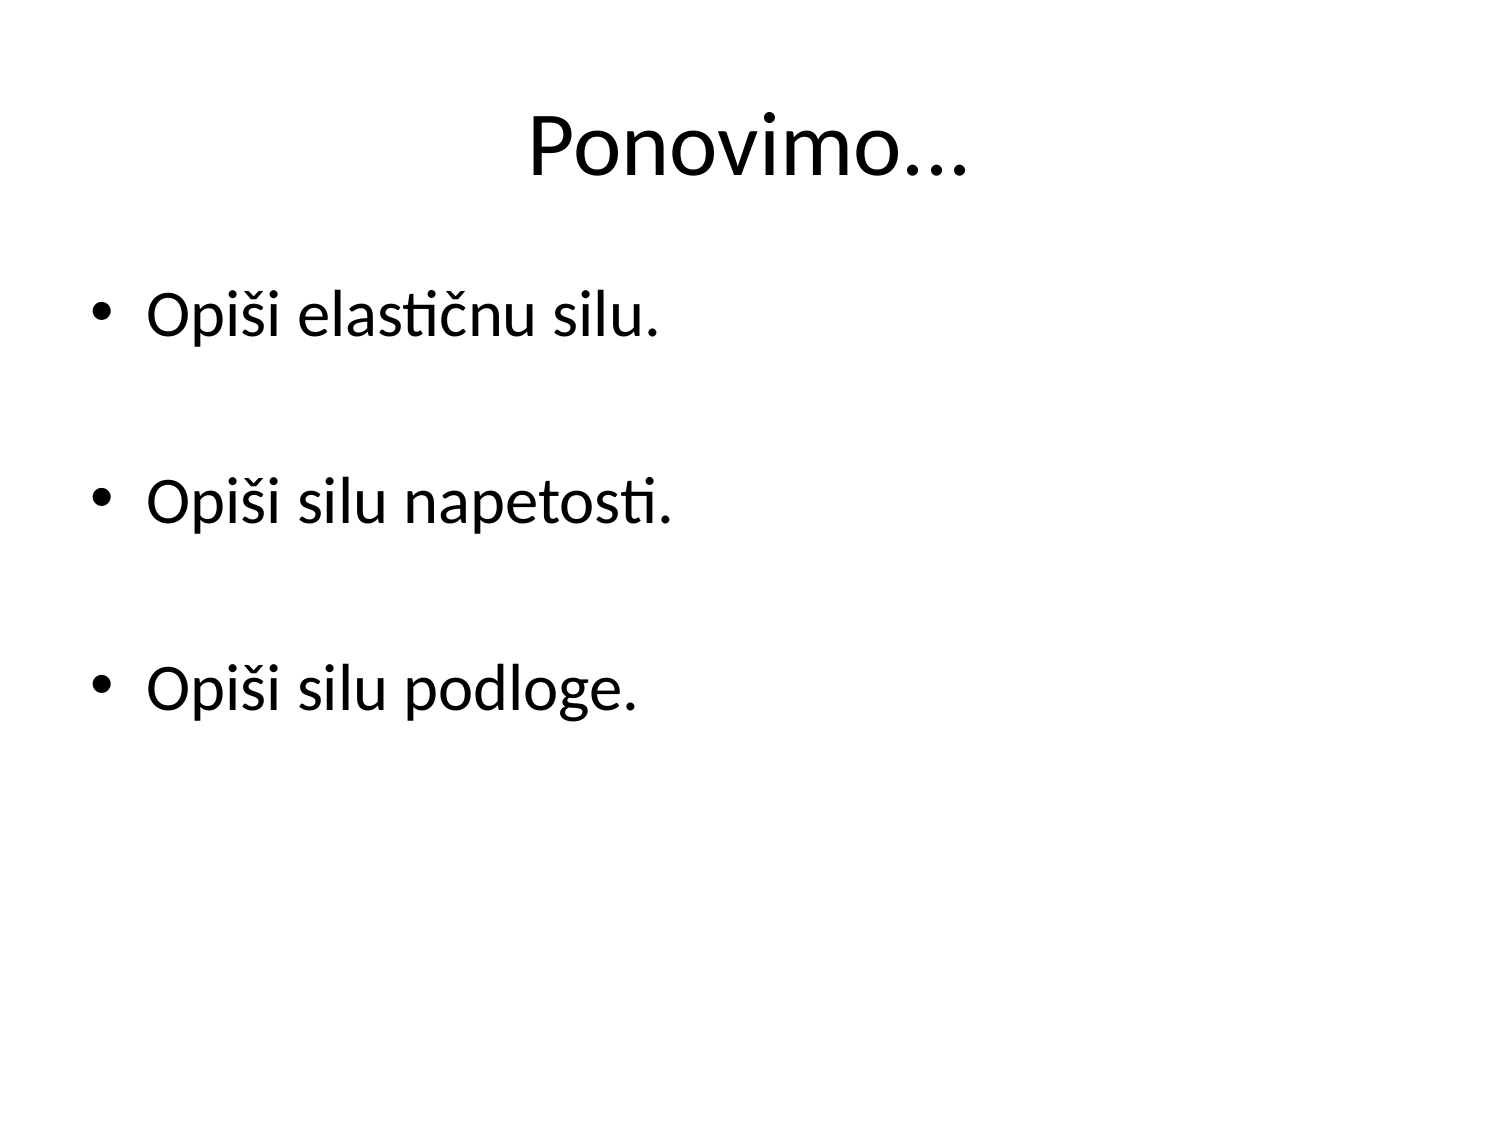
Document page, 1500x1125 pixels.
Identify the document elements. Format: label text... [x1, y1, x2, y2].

title Ponovimo... [75, 45, 1425, 233]
list Opiši elastičnu silu. Opiši silu napetosti. Opiši silu podloge. [75, 262, 1425, 1005]
